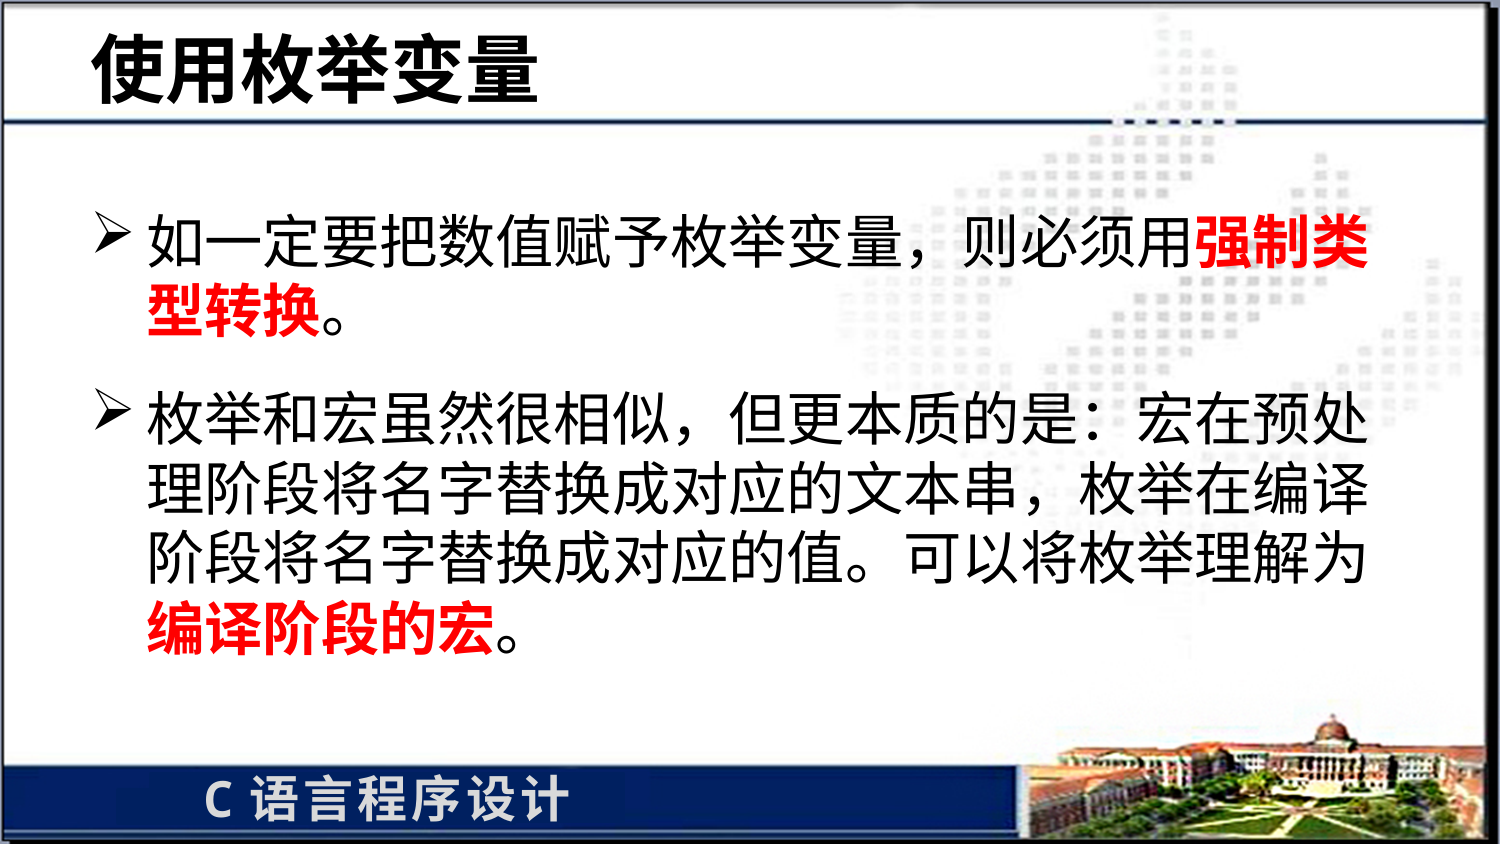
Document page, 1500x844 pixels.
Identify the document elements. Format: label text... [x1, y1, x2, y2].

list 如一定要把数值赋予枚举变量，则必须用强制类型转换。 枚举和宏虽然很相似，但更本质的是：宏在预处理阶段将名字替换成对应的文本串，枚举在编译阶段将名字替换成对应的值。可以将枚举理解为编译阶段的宏。 [75, 197, 1424, 718]
picture [0, 0, 1500, 844]
title 使用枚举变量 [75, 20, 1425, 115]
